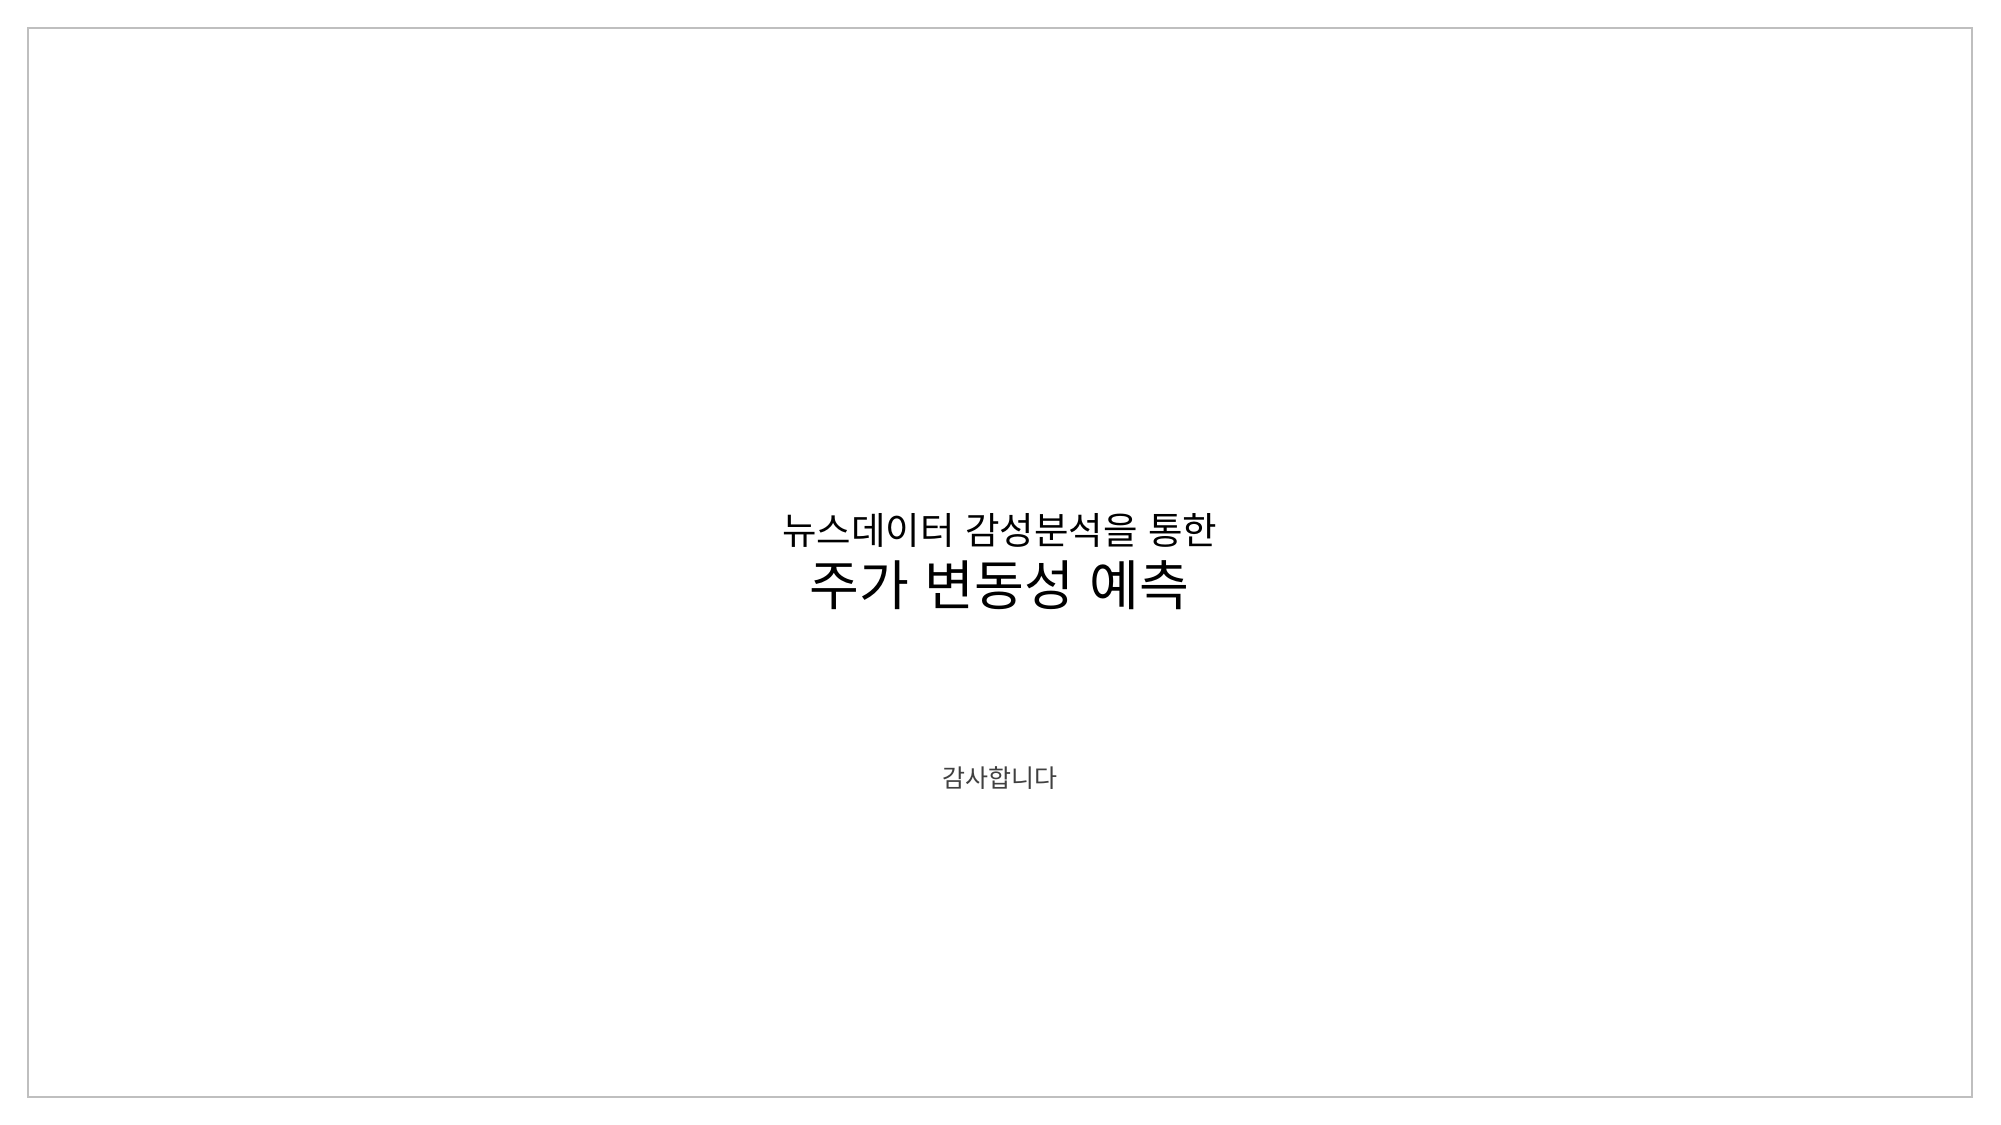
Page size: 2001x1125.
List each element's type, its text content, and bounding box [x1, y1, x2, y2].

text_box [27, 27, 1973, 1098]
text_box 뉴스데이터 감성분석을 통한 주가 변동성 예측 [493, 499, 1507, 624]
text_box 감사합니다 [748, 755, 1252, 801]
